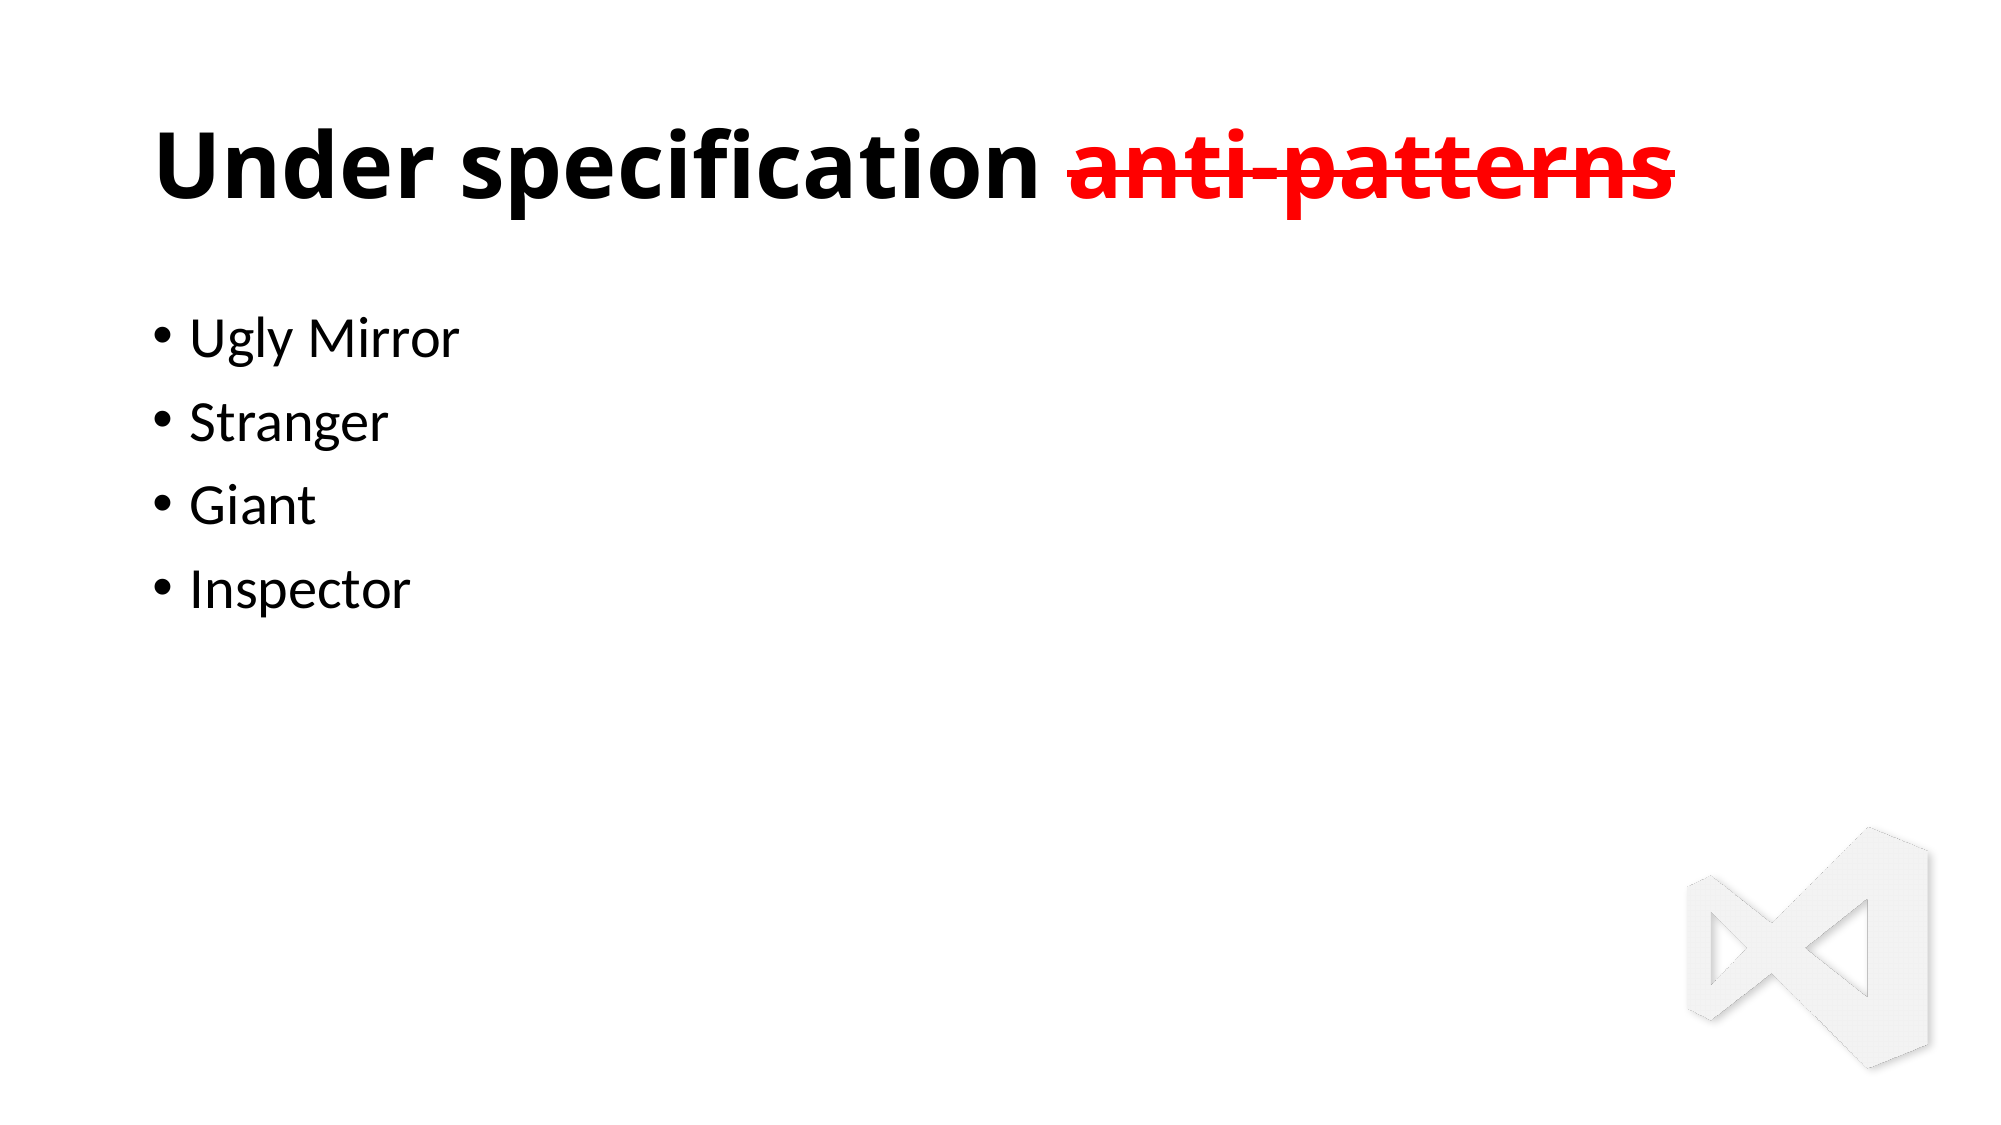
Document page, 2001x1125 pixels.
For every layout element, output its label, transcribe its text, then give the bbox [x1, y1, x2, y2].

picture [1614, 754, 2000, 1125]
list Ugly Mirror Stranger Giant Inspector [137, 299, 1863, 1014]
title Under specification anti-patterns [137, 59, 1863, 278]
